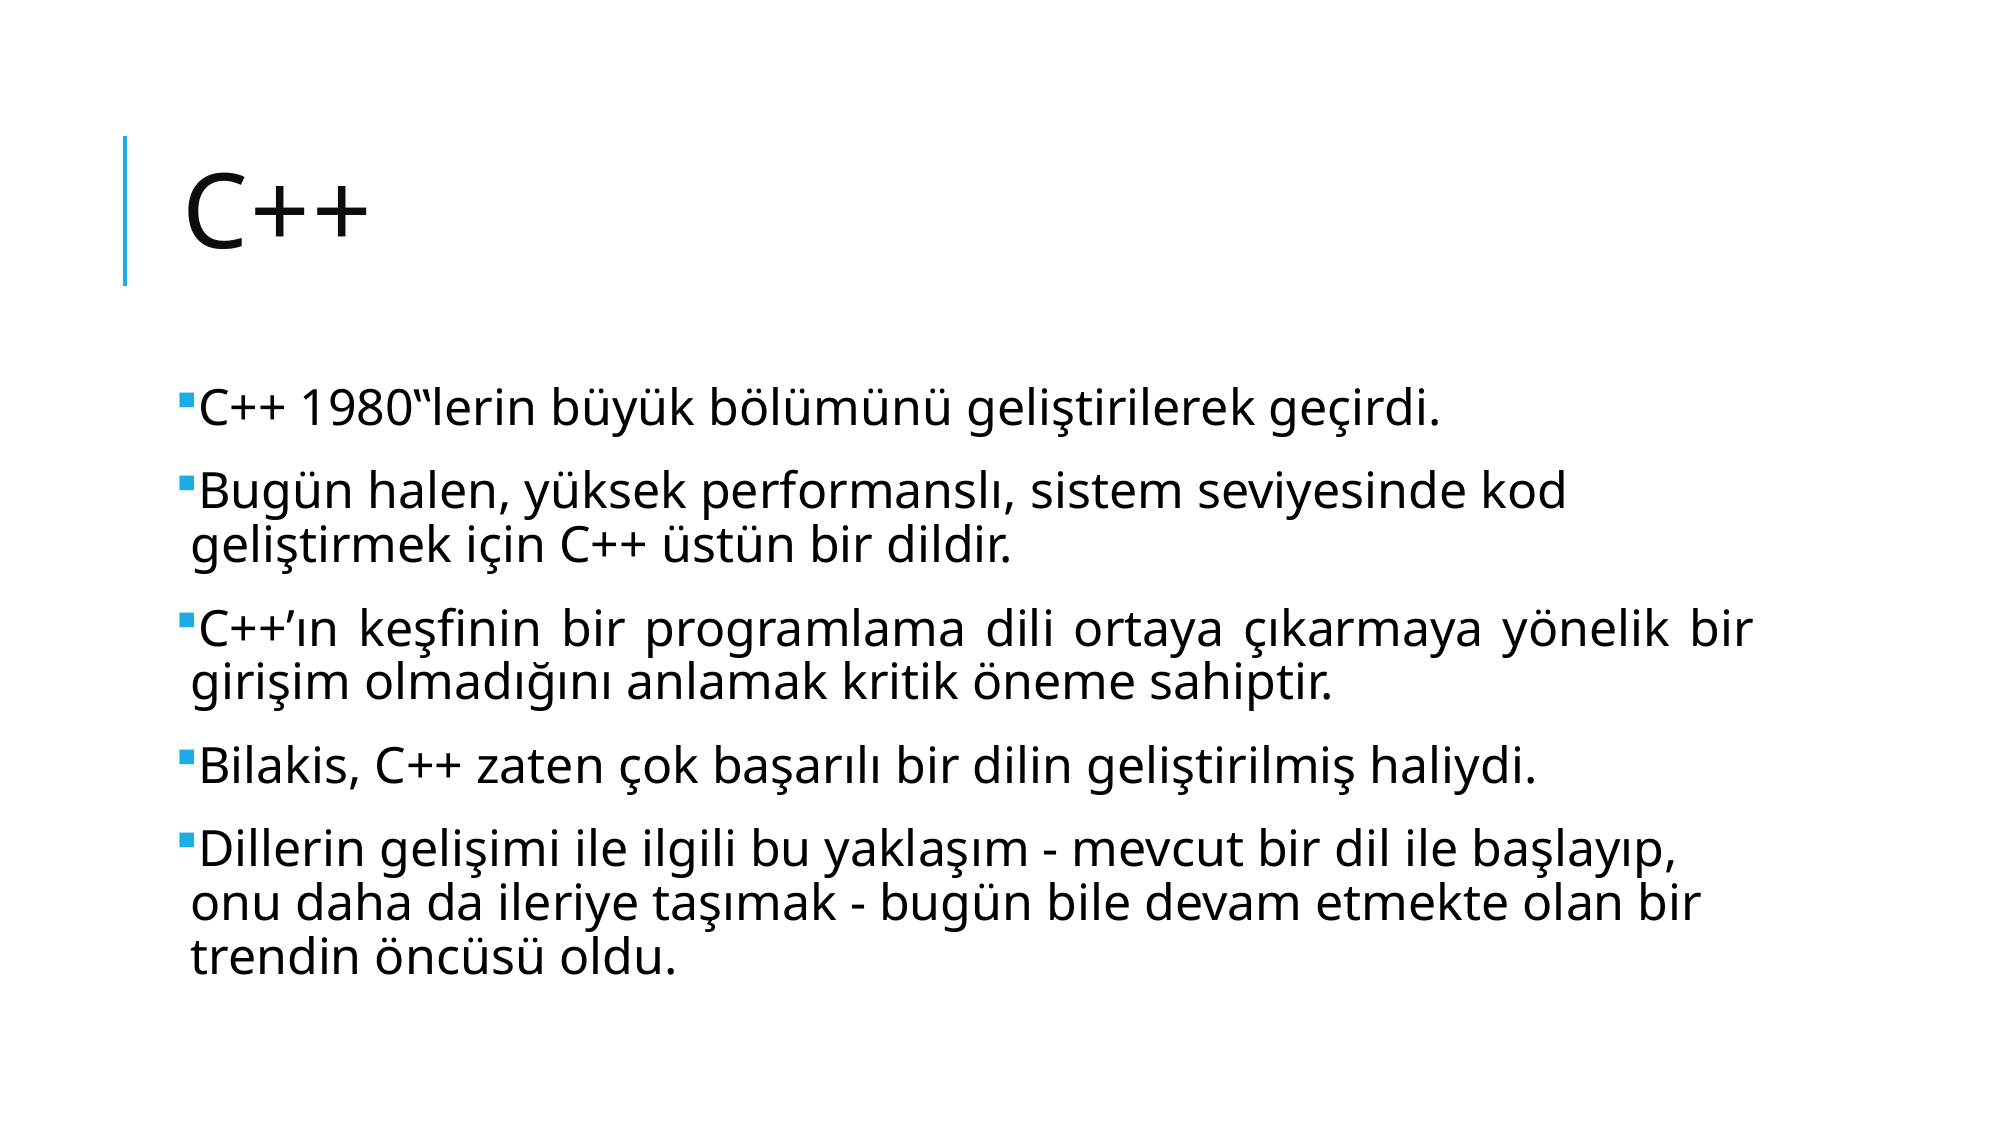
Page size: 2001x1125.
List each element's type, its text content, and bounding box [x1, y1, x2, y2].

title C++ [168, 96, 1763, 342]
list C++ 1980‟lerin büyük bölümünü geliştirilerek geçirdi. Bugün halen, yüksek performanslı, sistem seviyesinde kod geliştirmek için C++ üstün bir dildir. C++’ın keşfinin bir programlama dili ortaya çıkarmaya yönelik bir girişim olmadığını anlamak kritik öneme sahiptir. Bilakis, C++ zaten çok başarılı bir dilin geliştirilmiş haliydi. Dillerin gelişimi ile ilgili bu yaklaşım - mevcut bir dil ile başlayıp, onu daha da ileriye taşımak - bugün bile devam etmekte olan bir trendin öncüsü oldu. [168, 375, 1763, 1035]
